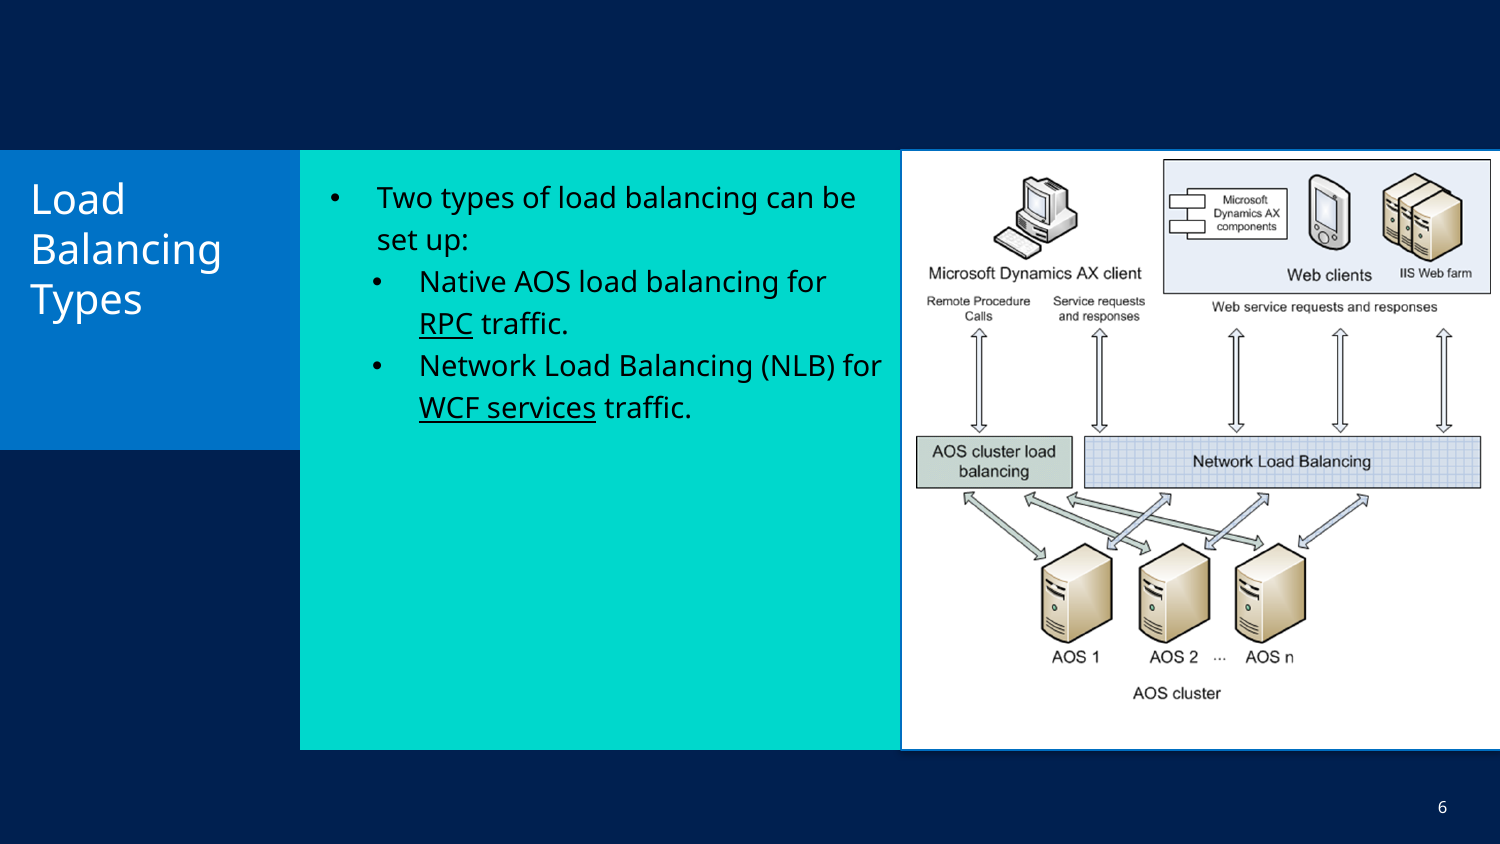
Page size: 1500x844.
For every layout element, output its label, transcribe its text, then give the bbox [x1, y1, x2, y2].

title Load Balancing Types [0, 150, 300, 450]
list Two types of load balancing can be set up: Native AOS load balancing for RPC traffic. Network Load Balancing (NLB) for WCF services traffic. [300, 150, 900, 750]
slide_number 6 [1112, 782, 1463, 827]
picture [916, 159, 1492, 704]
